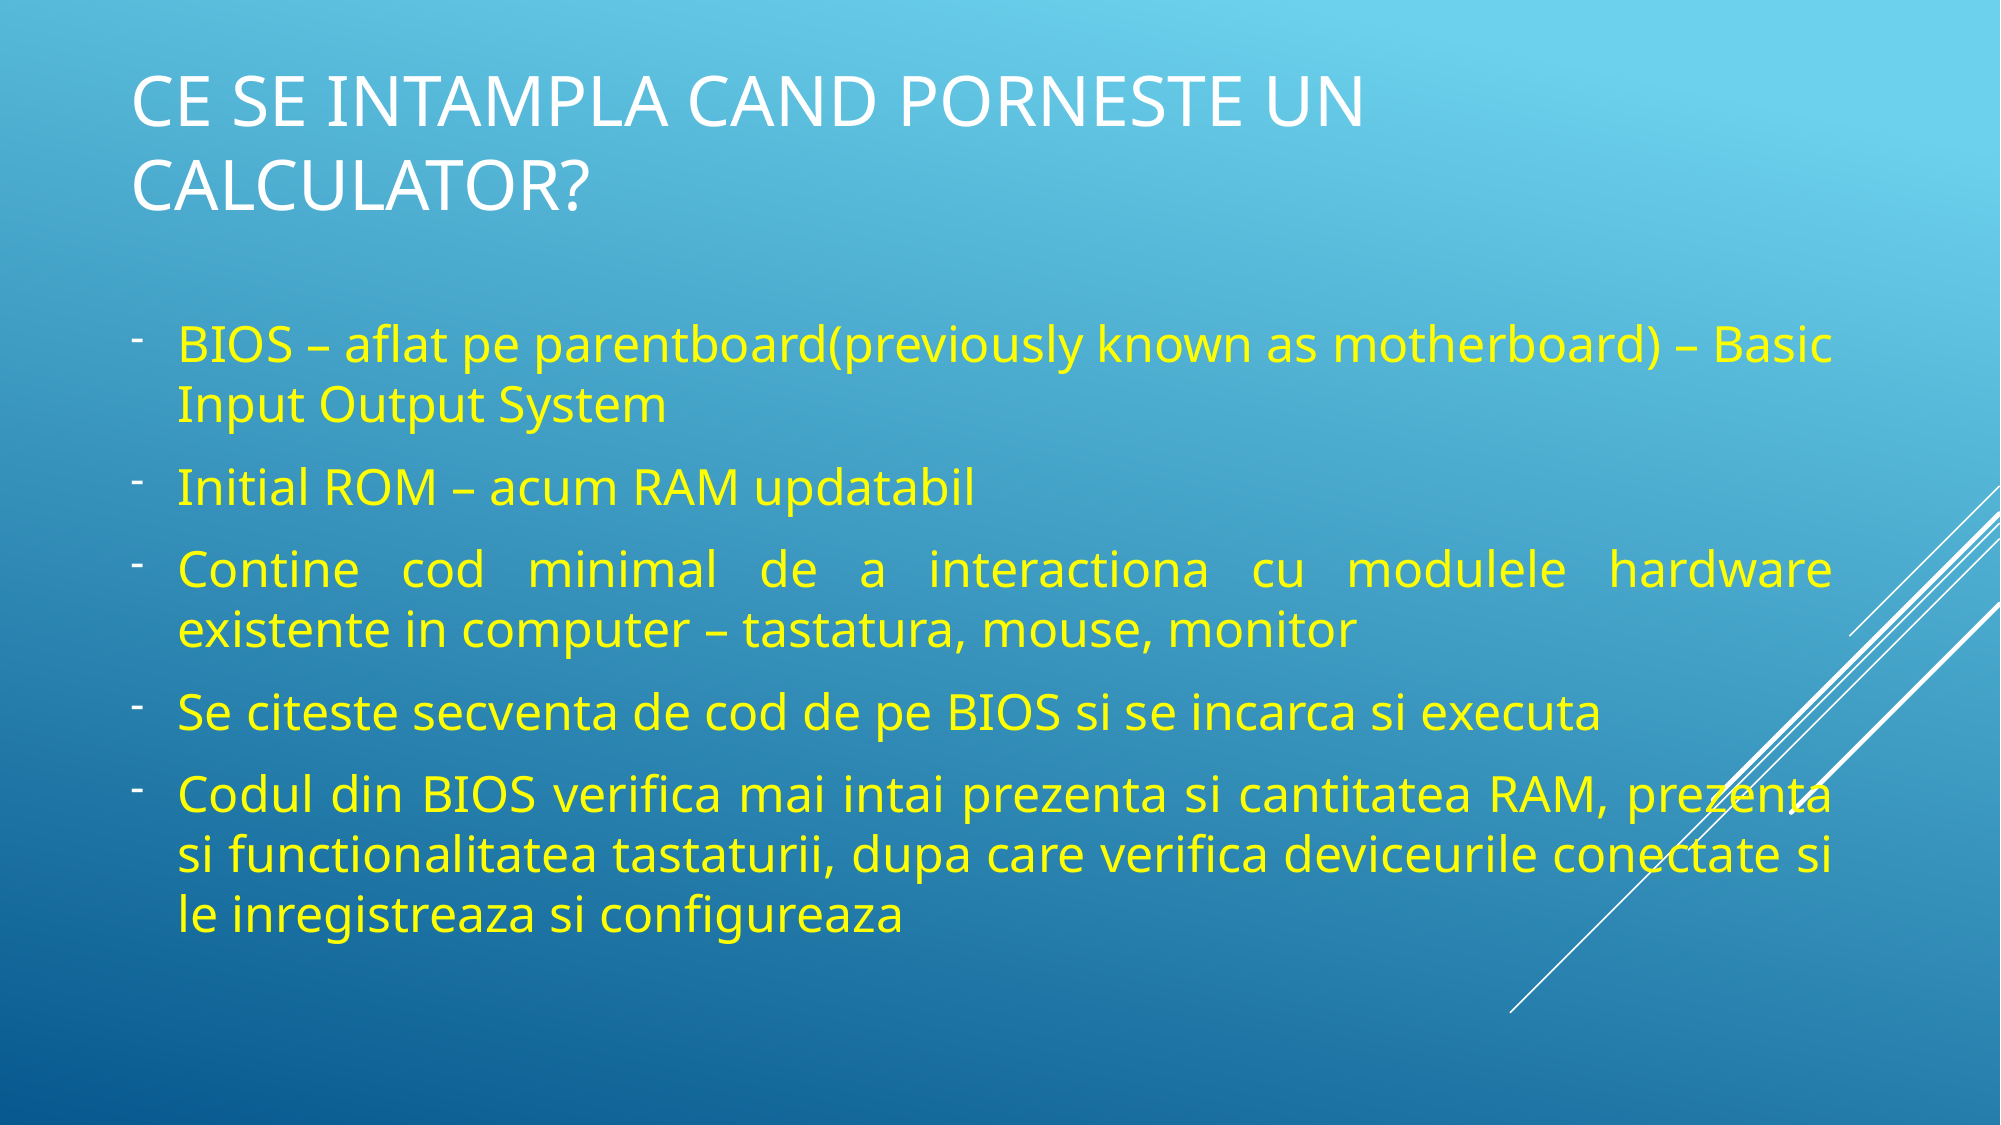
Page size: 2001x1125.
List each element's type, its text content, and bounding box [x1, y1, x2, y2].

list BIOS – aflat pe parentboard(previously known as motherboard) – Basic Input Output System Initial ROM – acum RAM updatabil Contine cod minimal de a interactiona cu modulele hardware existente in computer – tastatura, mouse, monitor Se citeste secventa de cod de pe BIOS si se incarca si executa Codul din BIOS verifica mai intai prezenta si cantitatea RAM, prezenta si functionalitatea tastaturii, dupa care verifica deviceurile conectate si le inregistreaza si configureaza [115, 305, 1850, 996]
title Ce se intampla cand porneste un calculator? [115, 49, 1516, 232]
